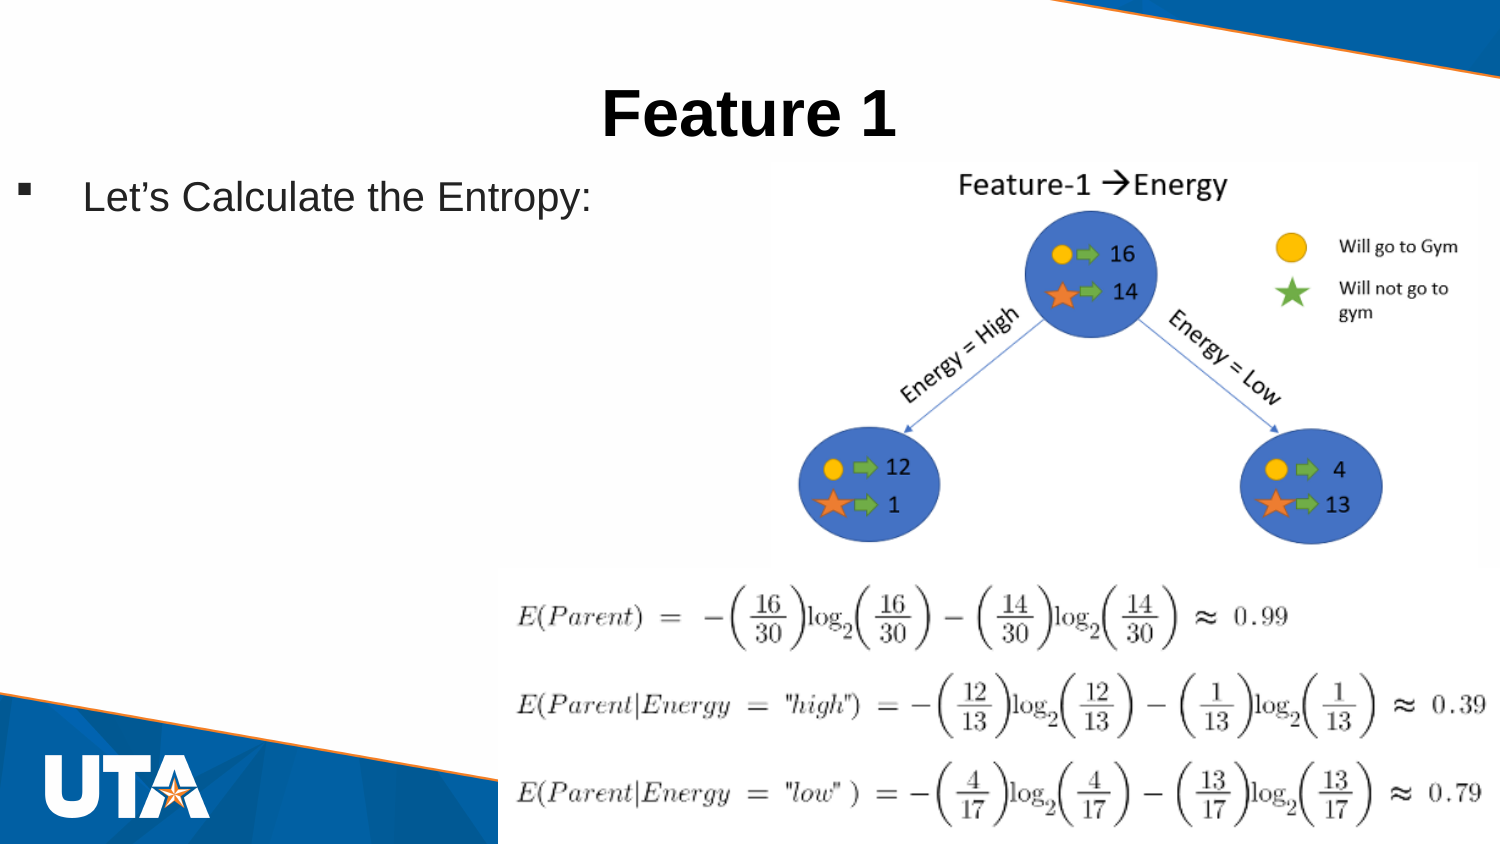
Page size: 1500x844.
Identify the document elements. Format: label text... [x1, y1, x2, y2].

picture [0, 0, 1500, 844]
title Feature 1 [75, 39, 1425, 180]
list Let’s Calculate the Entropy: [0, 162, 750, 724]
